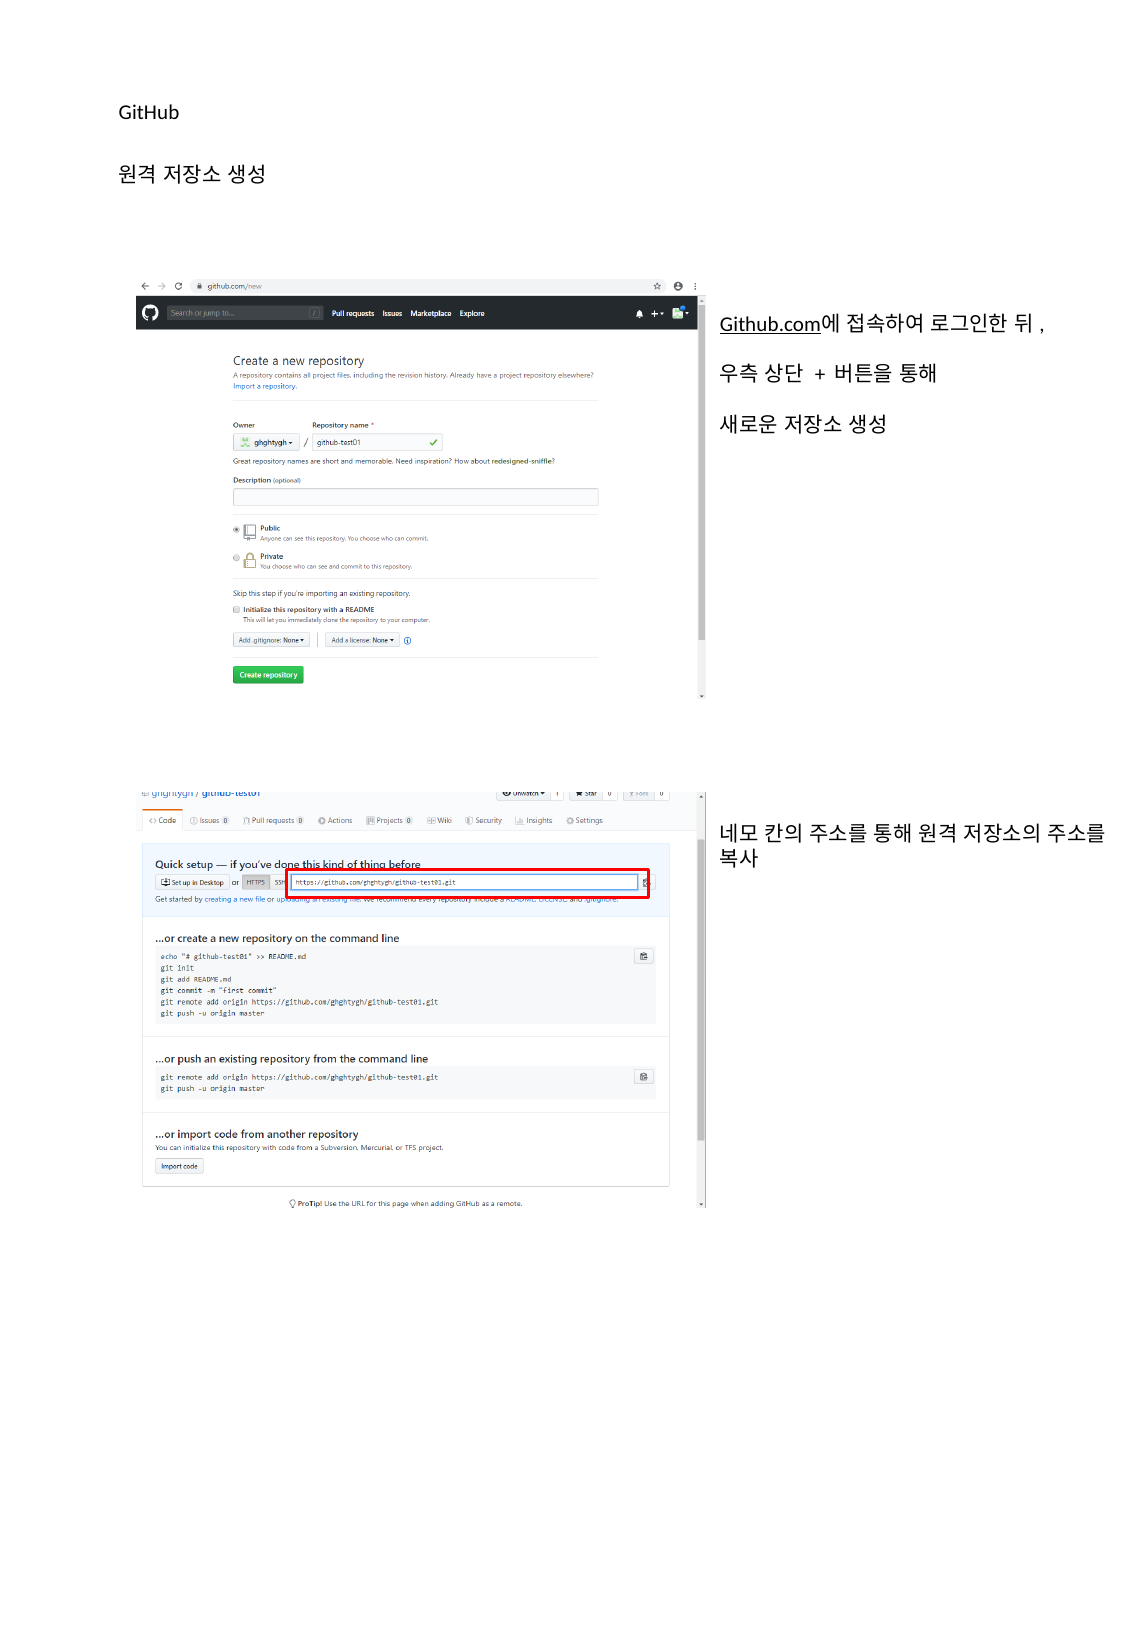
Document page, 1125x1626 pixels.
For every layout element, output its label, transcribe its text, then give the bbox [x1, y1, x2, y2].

text_box Github.com에 접속하여 로그인한 뒤, 우측 상단 + 버튼을 통해 새로운 저장소 생성 [706, 302, 1125, 444]
text_box 원격 저장소 생성 [103, 153, 524, 194]
text_box GitHub [103, 90, 524, 131]
picture [136, 278, 706, 699]
text_box 네모 칸의 주소를 통해 원격 저장소의 주소를 복사 [706, 812, 1125, 878]
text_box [136, 792, 706, 1208]
